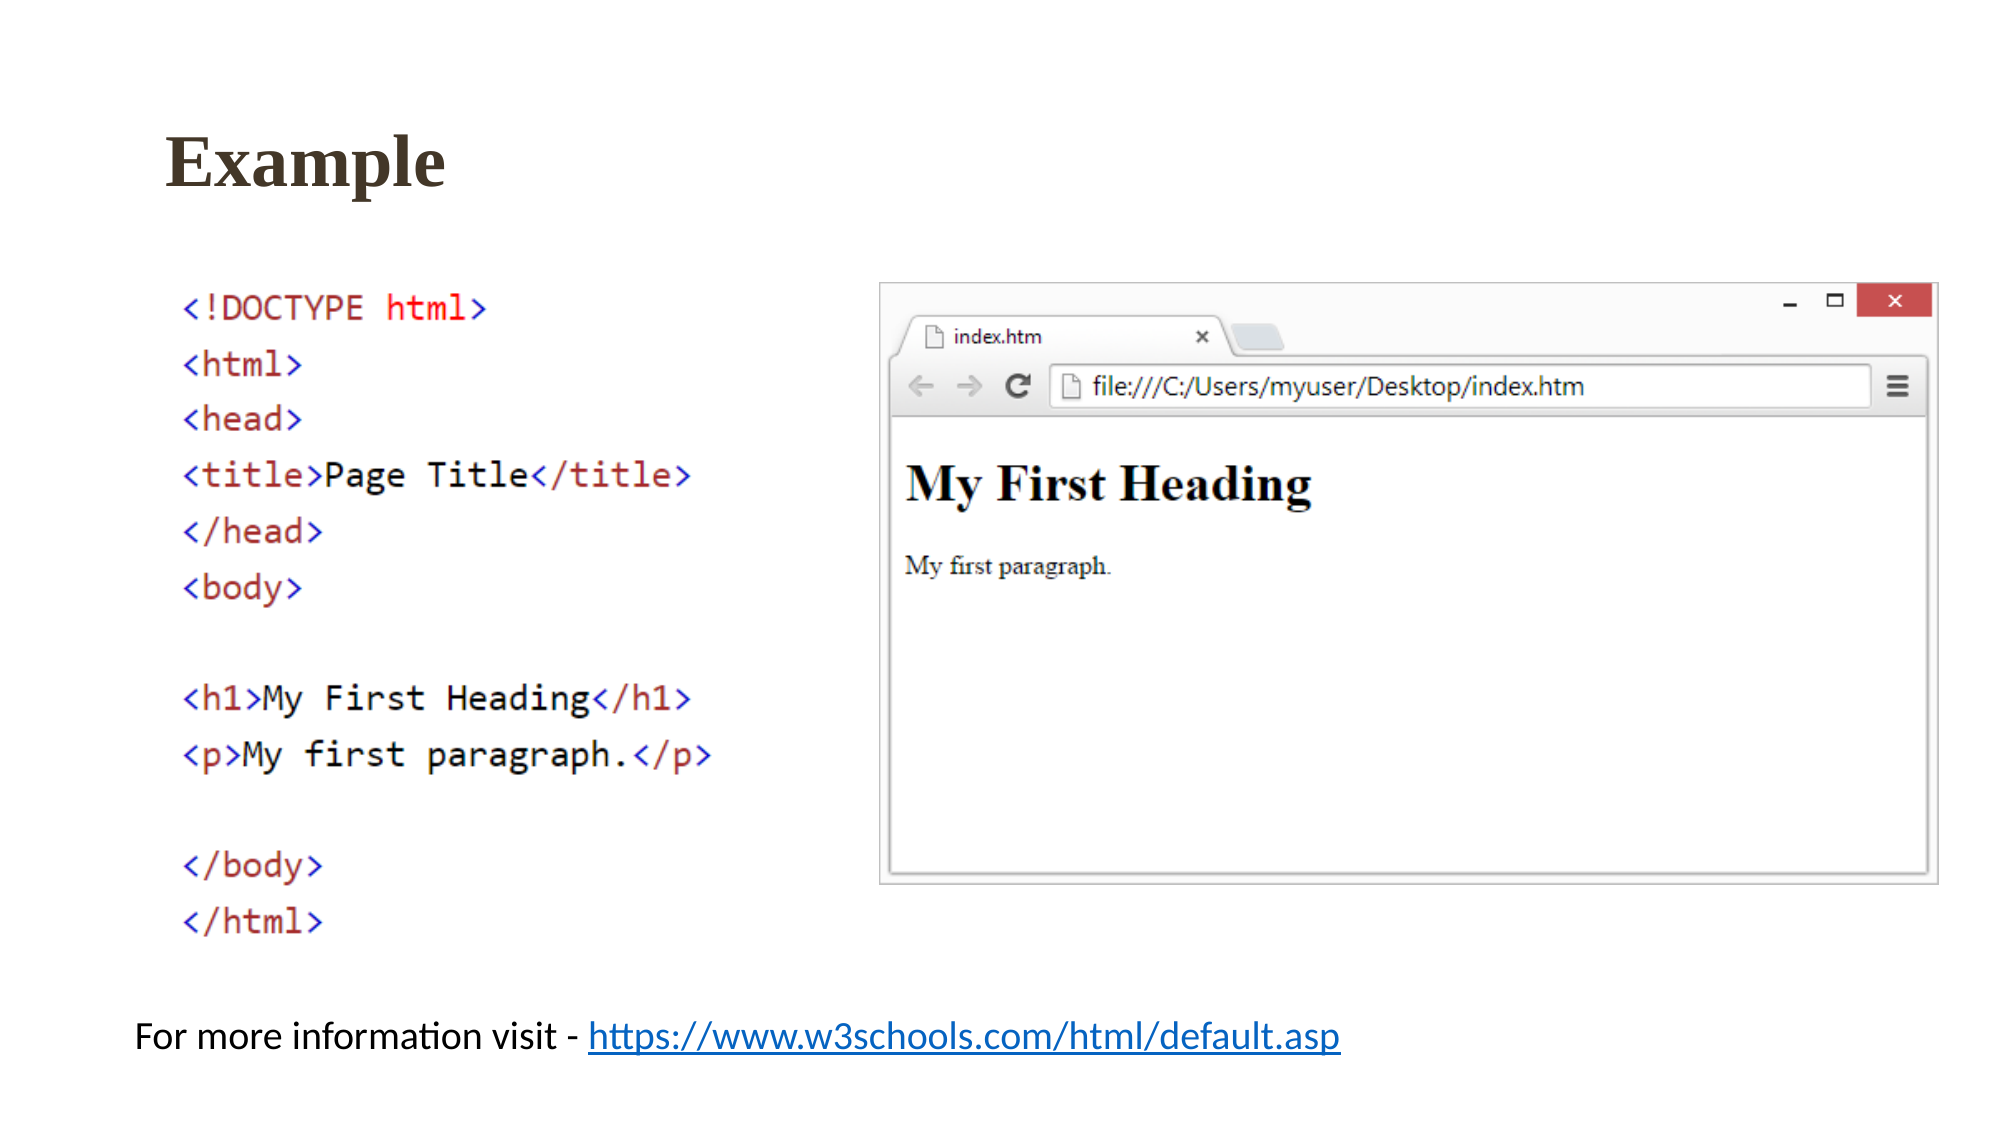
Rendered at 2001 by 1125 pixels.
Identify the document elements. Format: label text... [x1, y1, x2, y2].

title Example [165, 116, 1595, 208]
text_box For more information visit - https://www.w3schools.com/html/default.asp [119, 1002, 1920, 1066]
picture [879, 282, 1939, 885]
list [163, 264, 907, 960]
